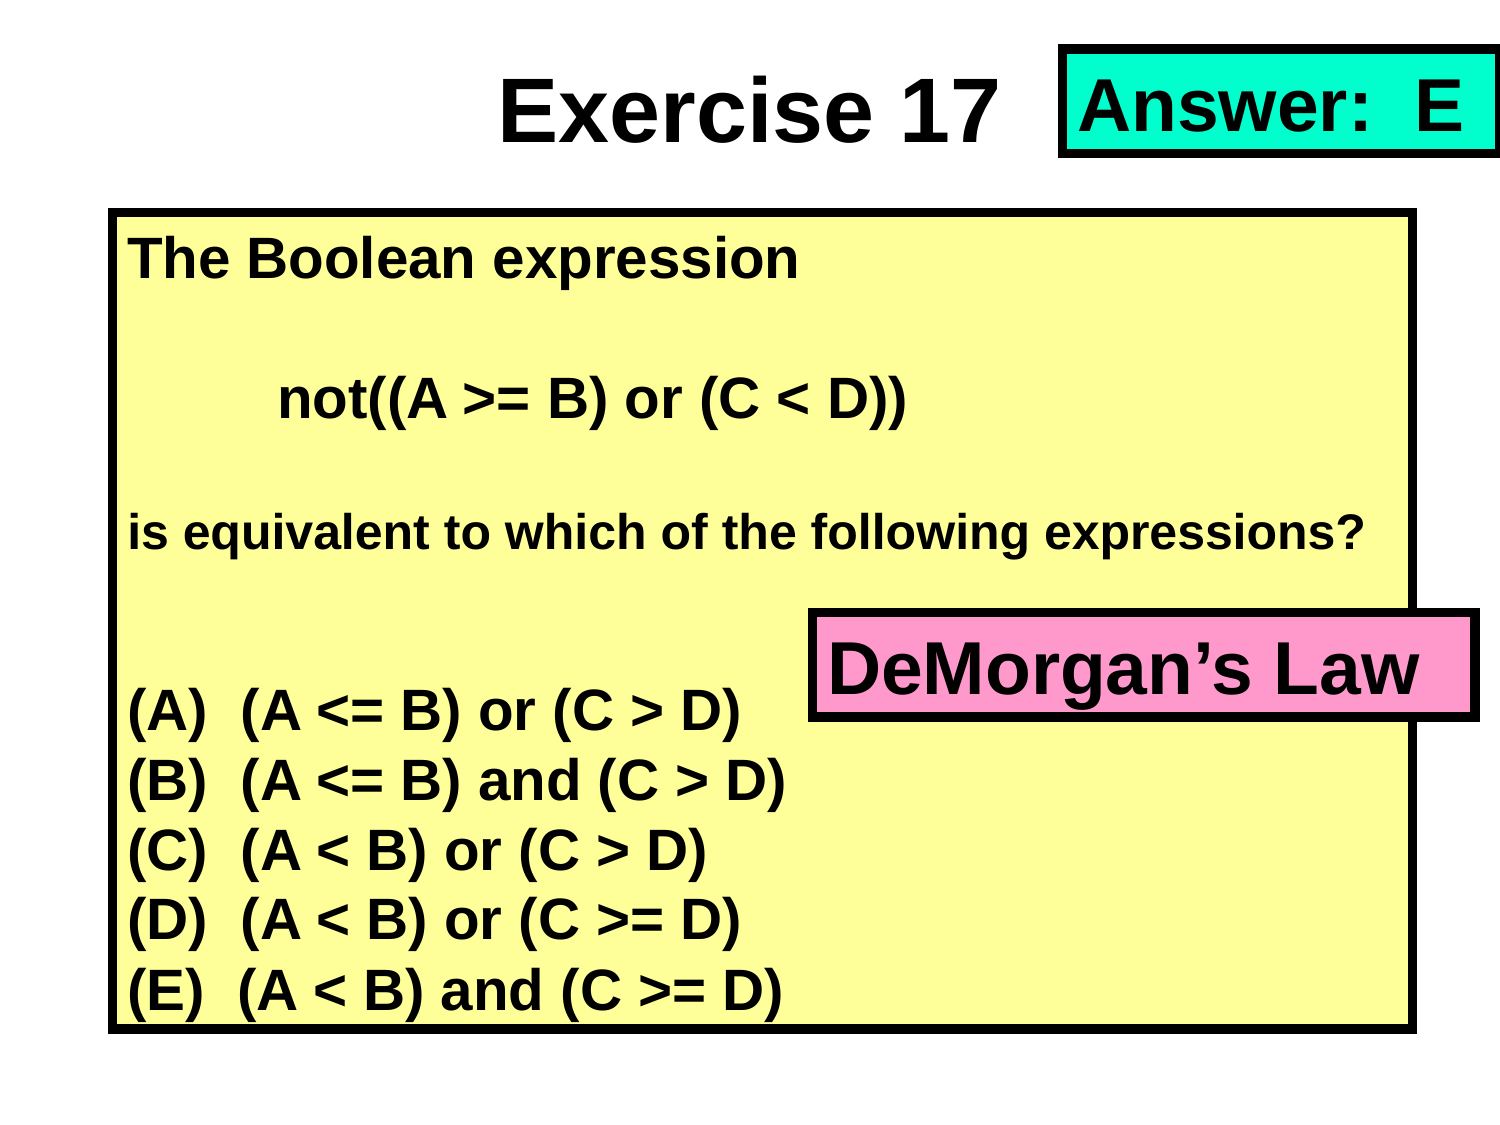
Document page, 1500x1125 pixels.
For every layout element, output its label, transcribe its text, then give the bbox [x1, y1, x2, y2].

text_box Exercise 17 [0, 12, 1500, 200]
text_box The Boolean expression not((A >= B) or (C < D)) is equivalent to which of the following expressions? (A) (A <= B) or (C > D) (B) (A <= B) and (C > D) (C) (A < B) or (C > D) (D) (A < B) or (C >= D) (E) (A < B) and (C >= D) [112, 212, 1413, 1030]
text_box DeMorgan’s Law [812, 612, 1475, 718]
text_box Answer: E [1062, 48, 1500, 154]
